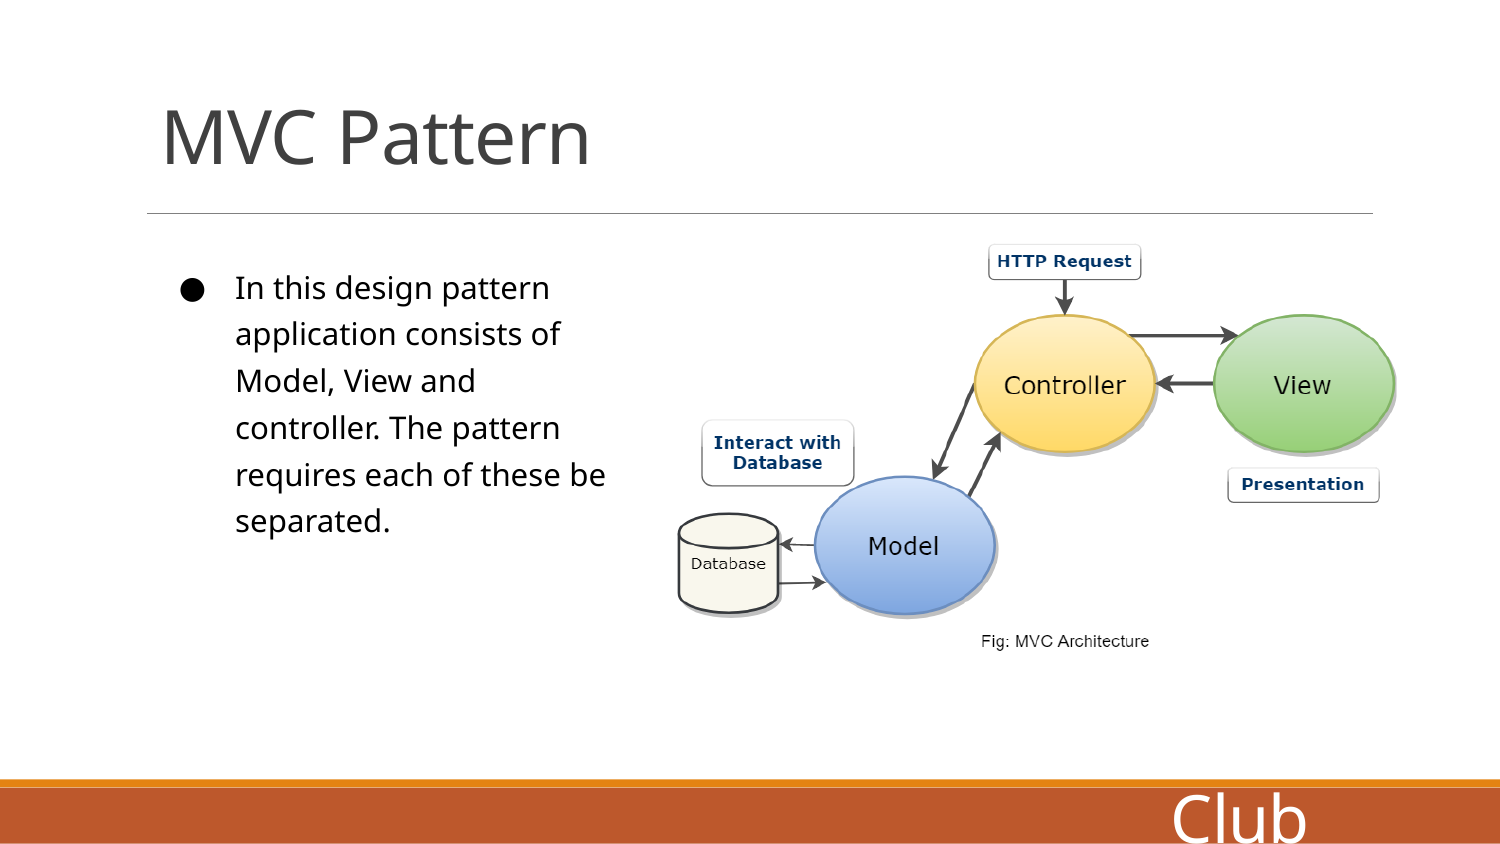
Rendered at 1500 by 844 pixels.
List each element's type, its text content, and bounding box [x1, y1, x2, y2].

picture [676, 242, 1398, 658]
title MVC Pattern [145, 74, 1347, 216]
list In this design pattern application consists of Model, View and controller. The pattern requires each of these be separated. [145, 243, 623, 689]
text_box Coders Club [1155, 783, 1500, 844]
